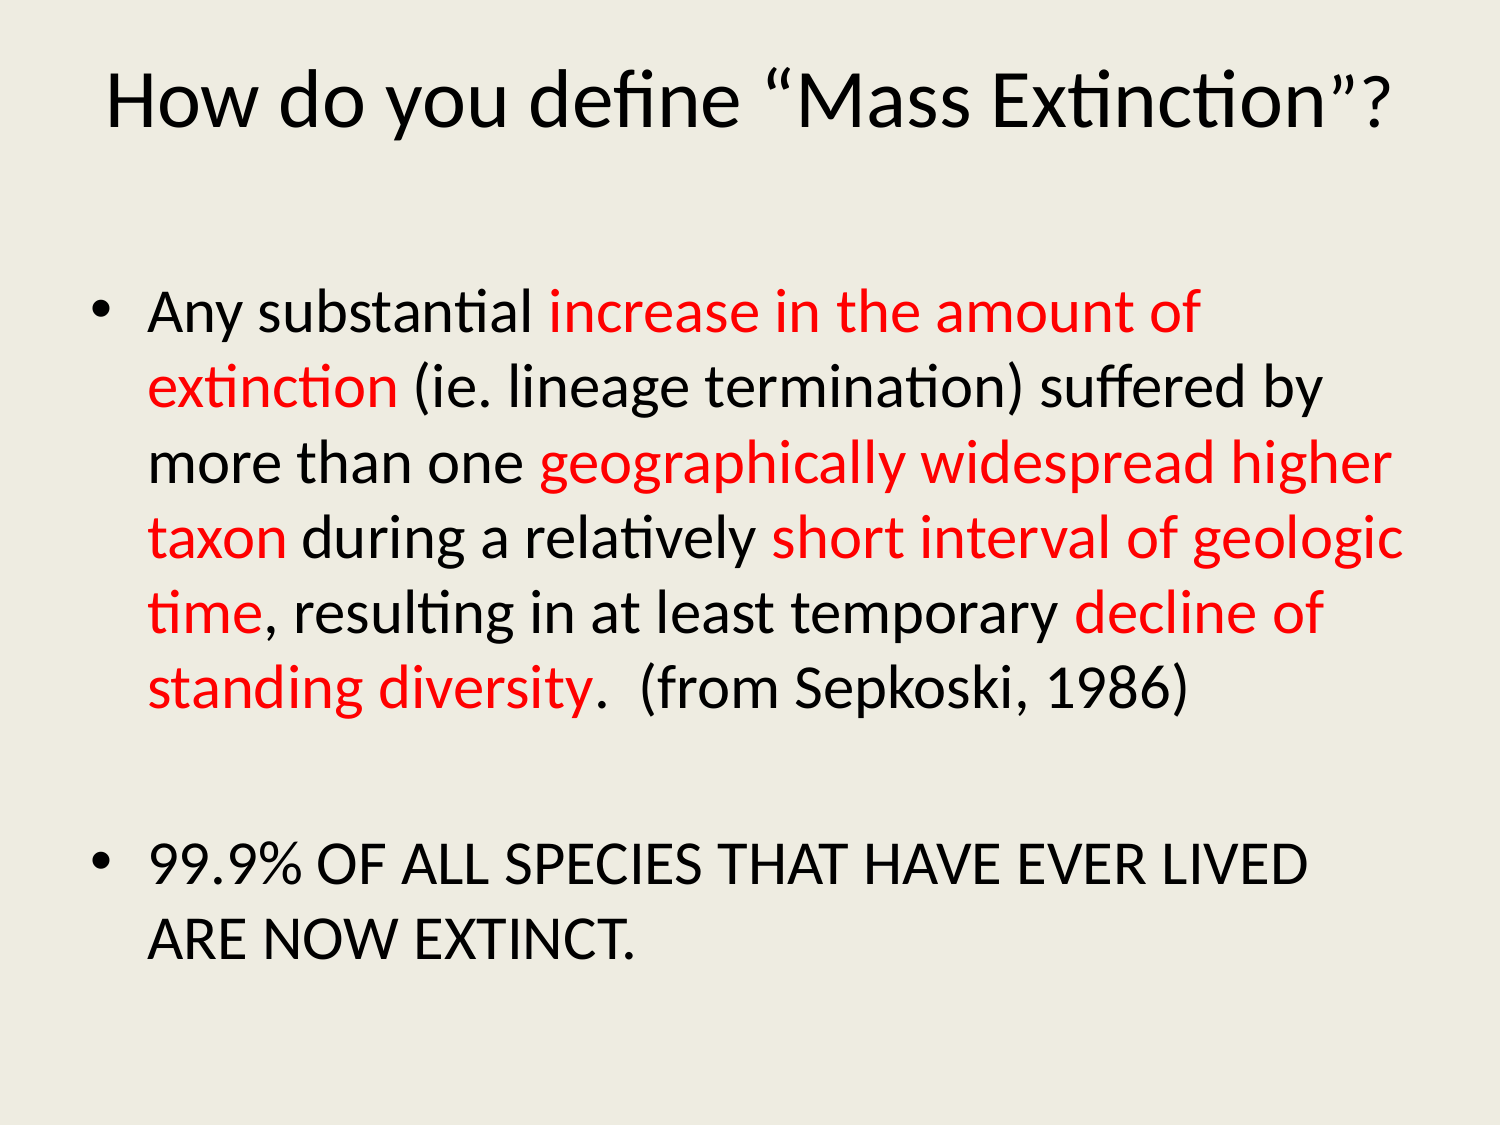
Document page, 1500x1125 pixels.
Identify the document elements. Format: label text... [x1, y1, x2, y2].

list Any substantial increase in the amount of extinction (ie. lineage termination) suffered by more than one geographically widespread higher taxon during a relatively short interval of geologic time, resulting in at least temporary decline of standing diversity. (from Sepkoski, 1986) 99.9% OF ALL SPECIES THAT HAVE EVER LIVED ARE NOW EXTINCT. [75, 262, 1425, 1013]
title How do you define “Mass Extinction”? [0, 0, 1500, 188]
